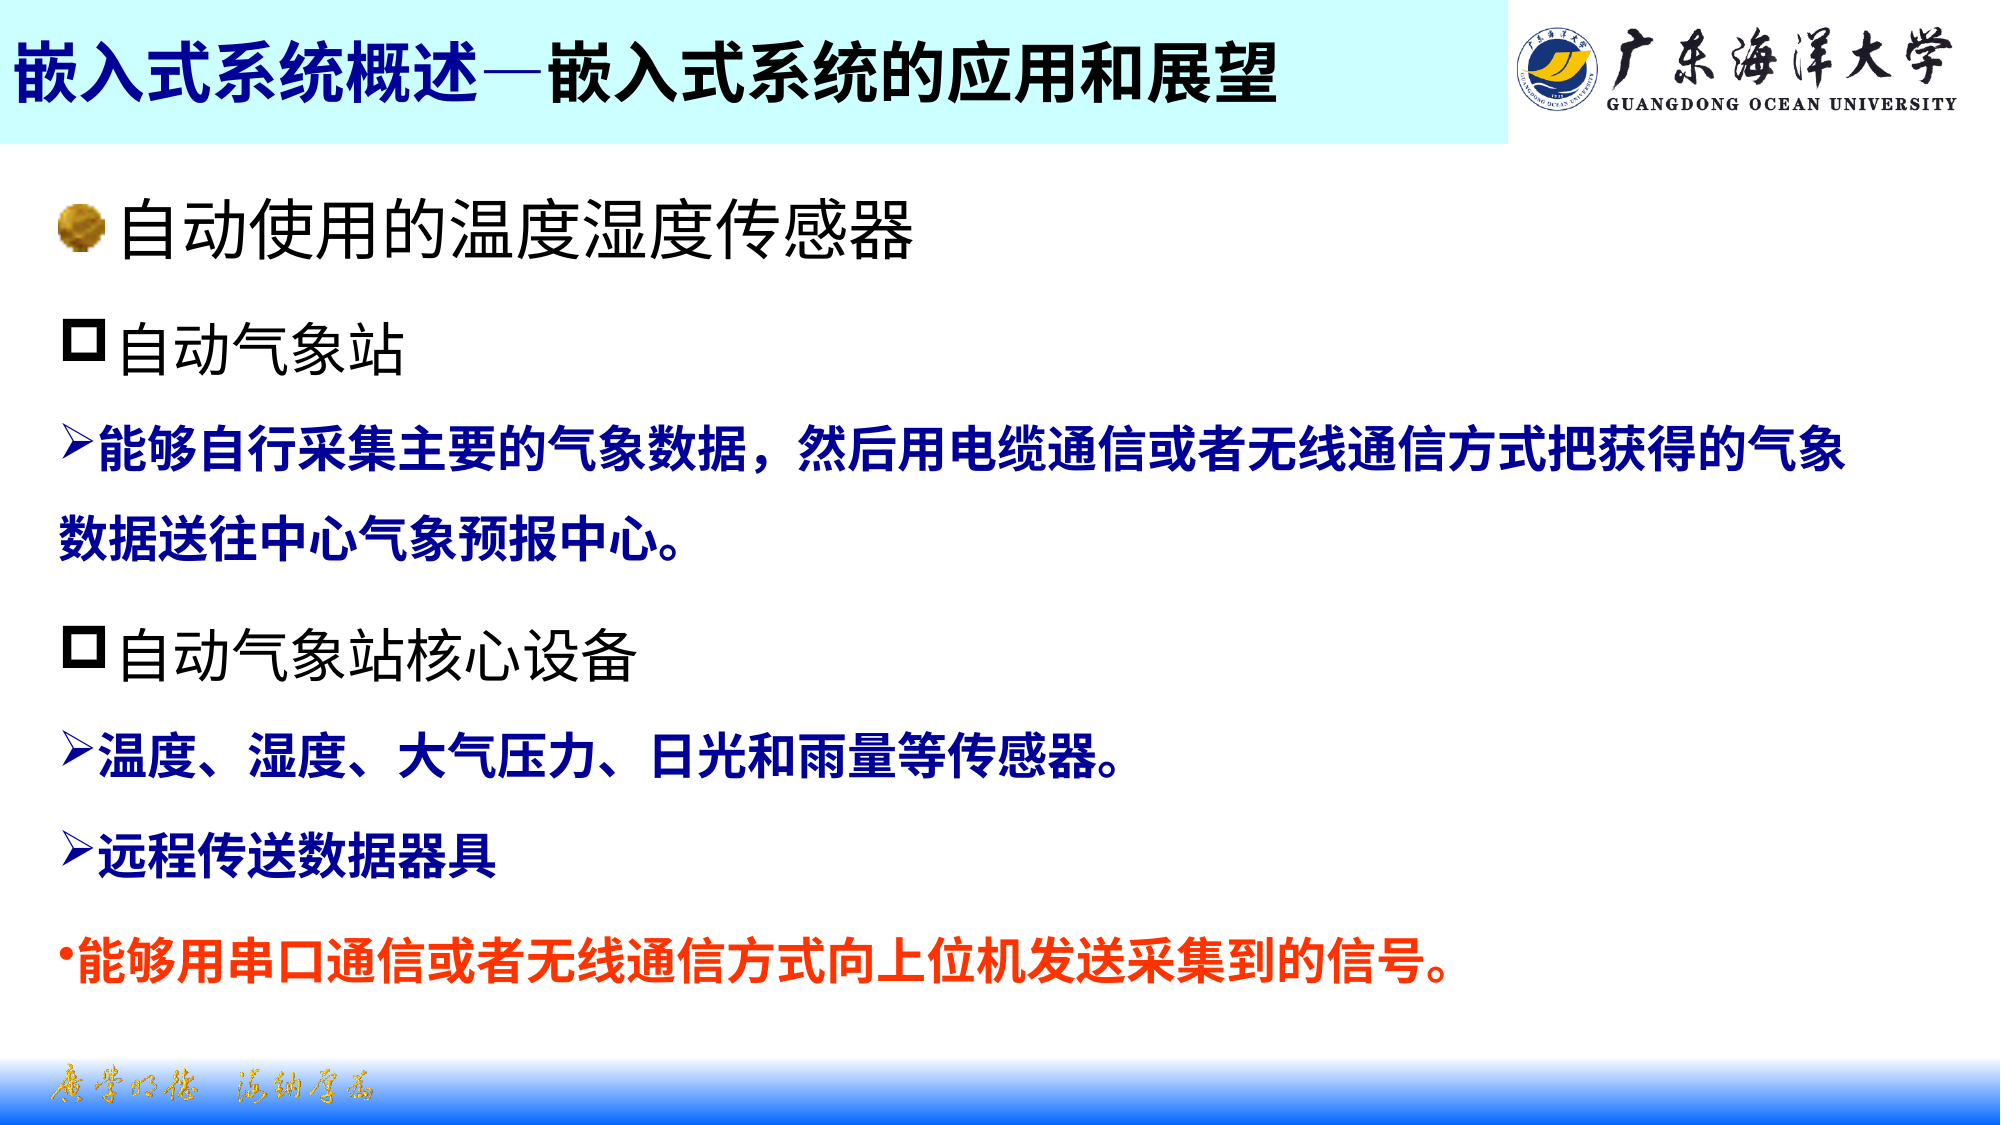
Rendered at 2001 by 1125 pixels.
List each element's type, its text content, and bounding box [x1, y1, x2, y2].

list 自动使用的温度湿度传感器 [43, 172, 1957, 1049]
picture [1508, 0, 2000, 138]
picture [58, 204, 105, 252]
text_box 自动气象站 能够自行采集主要的气象数据，然后用电缆通信或者无线通信方式把获得的气象数据送往中心气象预报中心。 自动气象站核心设备 温度、湿度、大气压力、日光和雨量等传感器。 远程传送数据器具 能够用串口通信或者无线通信方式向上位机发送采集到的信号。 [43, 270, 1886, 1050]
slide_number [1409, 1049, 2000, 1125]
title 嵌入式系统概述—嵌入式系统的应用和展望 [0, 0, 1508, 145]
picture [3, 1040, 418, 1125]
